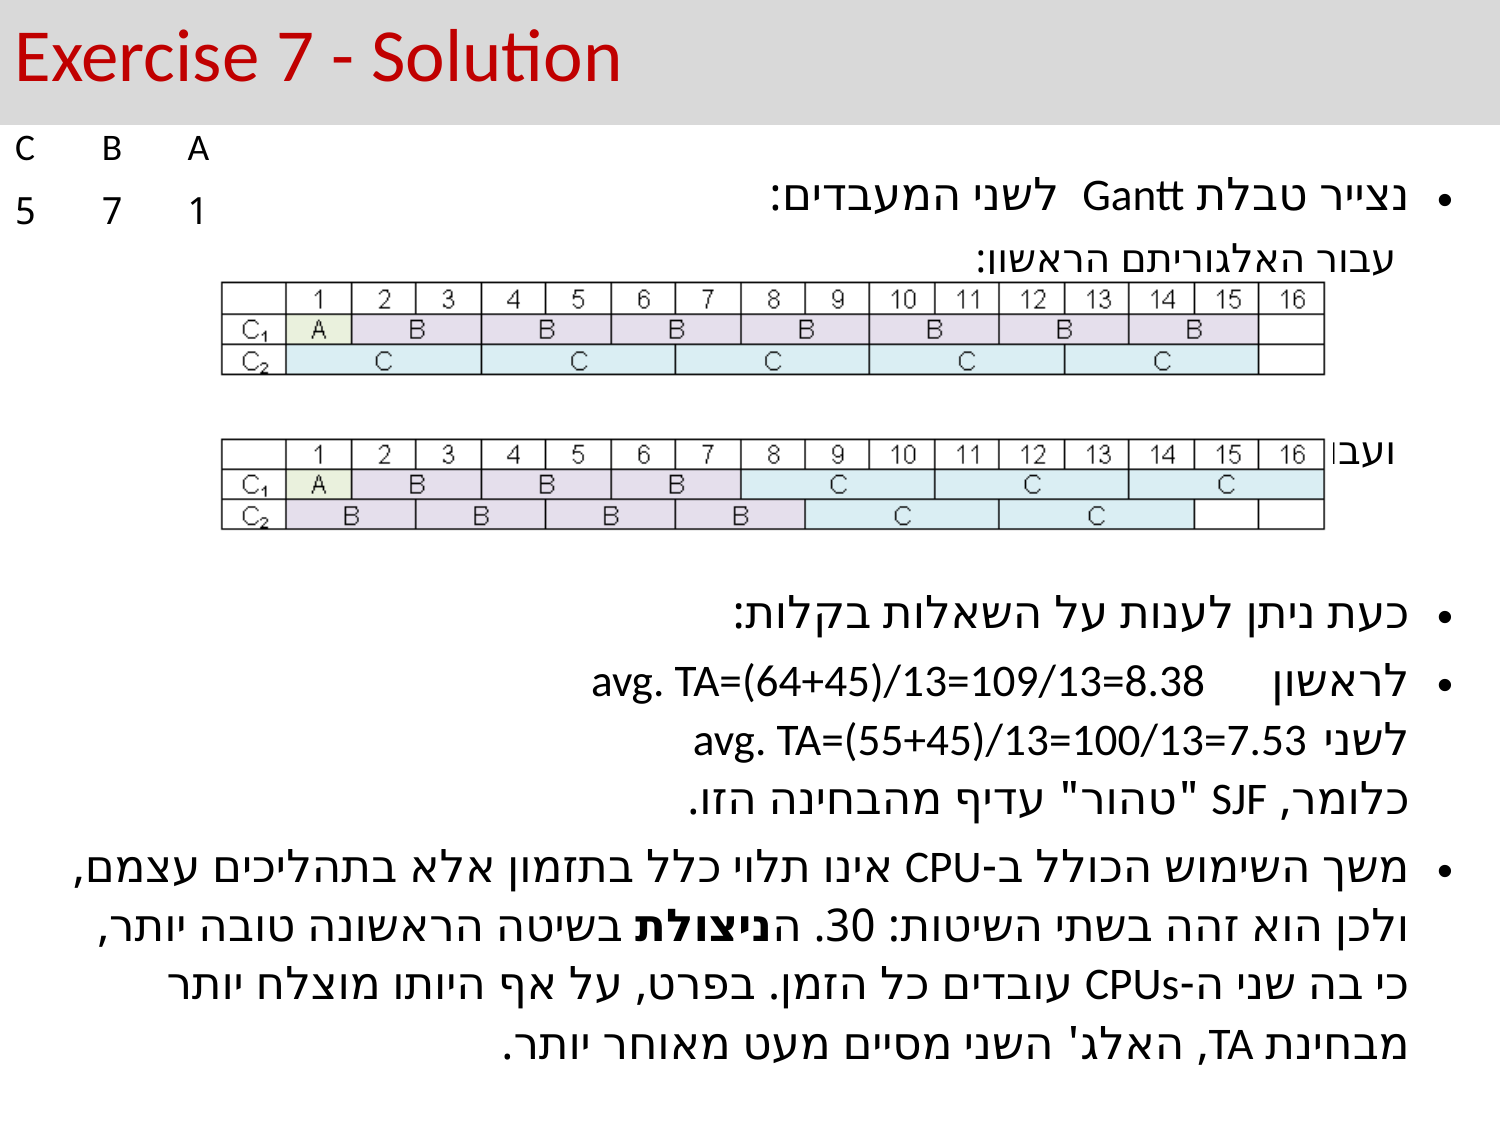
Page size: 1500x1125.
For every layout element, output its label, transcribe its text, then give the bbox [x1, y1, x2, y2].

table_header B [87, 125, 173, 184]
table_cell 5 [0, 184, 87, 247]
text_box נצייר טבלת Gantt לשני המעבדים: עבור האלגוריתם הראשון: ועבור האלגוריתם השני: כעת ניתן לענות על השאלות בקלות: לראשון avg. TA=(64+45)/13=109/13=8.38 לשני avg. TA=(55+45)/13=100/13=7.53 כלומר, SJF "טהור" עדיף מהבחינה הזו. משך השימוש הכולל ב-CPU אינו תלוי כלל בתזמון אלא בתהליכים עצמם, ולכן הוא זהה בשתי השיטות: 30. הניצולת בשיטה הראשונה טובה יותר, כי בה שני ה-CPUs עובדים כל הזמן. בפרט, על אף היותו מוצלח יותר מבחינת TA, האלג' השני מסיים מעט מאוחר יותר. [37, 162, 1463, 1088]
table_cell 1 [173, 184, 262, 247]
picture [212, 274, 1331, 385]
table_header C [0, 125, 87, 184]
table_cell 7 [87, 184, 173, 247]
picture [212, 430, 1334, 538]
table_header A [173, 125, 262, 184]
text_box Exercise 7 - Solution [0, 0, 1500, 125]
